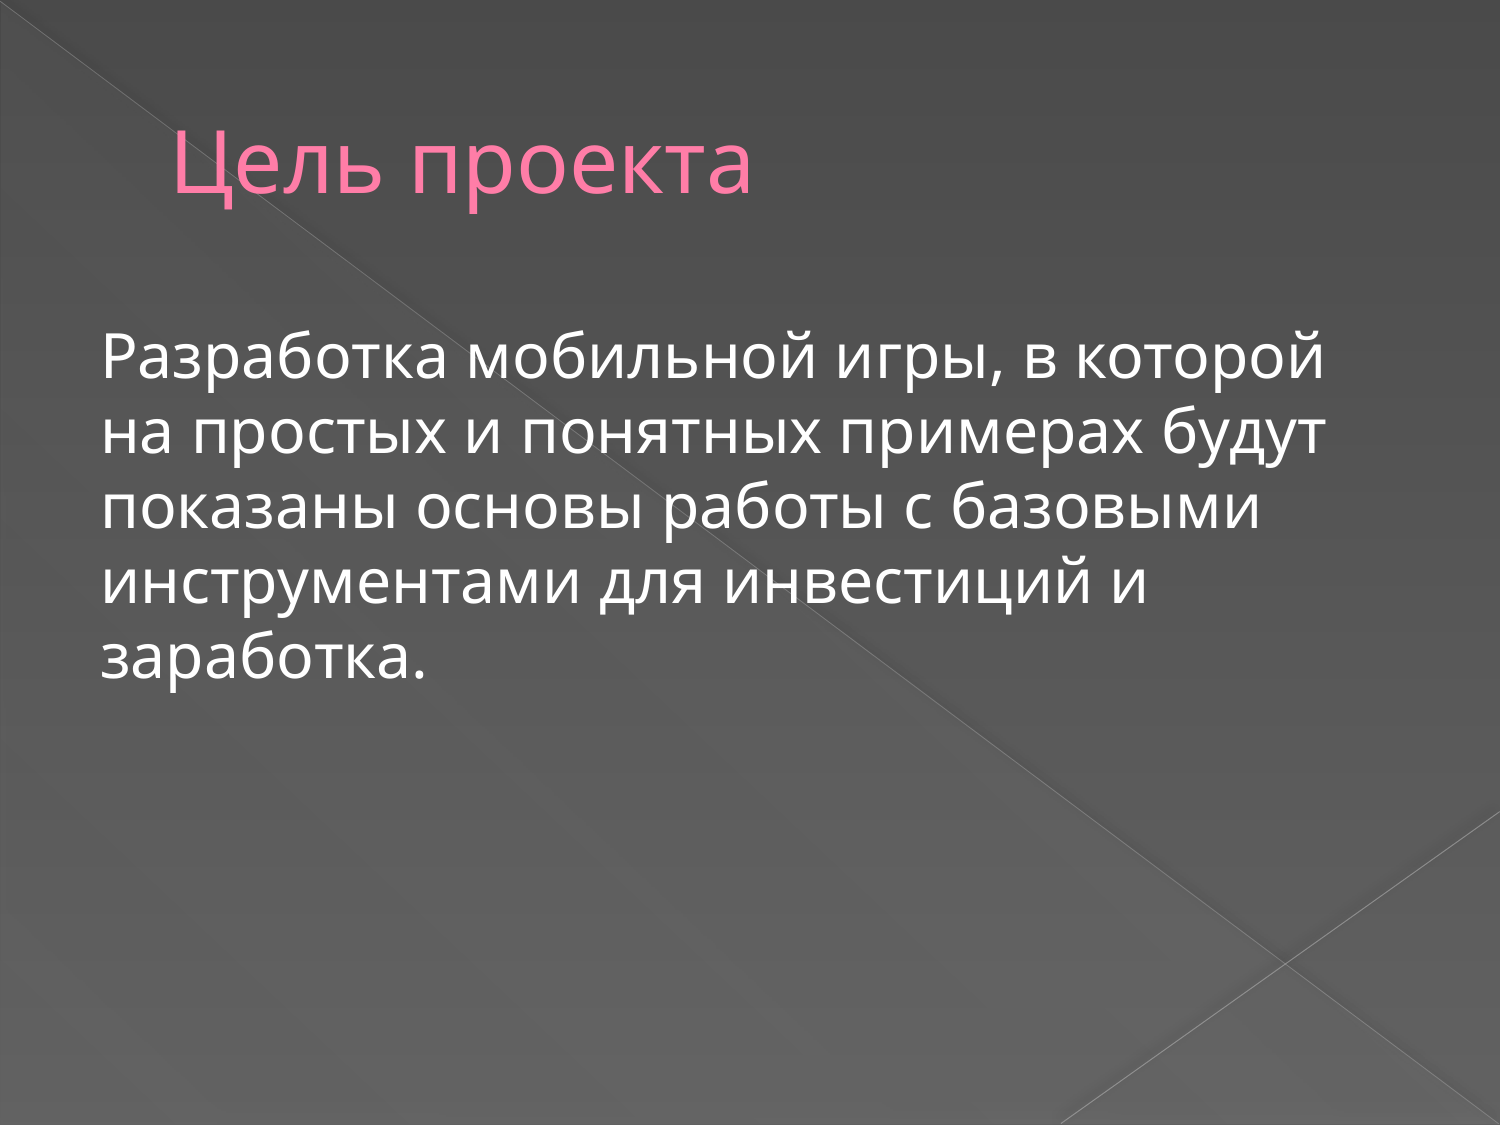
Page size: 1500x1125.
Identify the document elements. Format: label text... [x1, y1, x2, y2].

list Разработка мобильной игры, в которой на простых и понятных примерах будут показаны основы работы с базовыми инструментами для инвестиций и заработка. [75, 308, 1425, 1059]
title Цель проекта [75, 43, 1425, 274]
